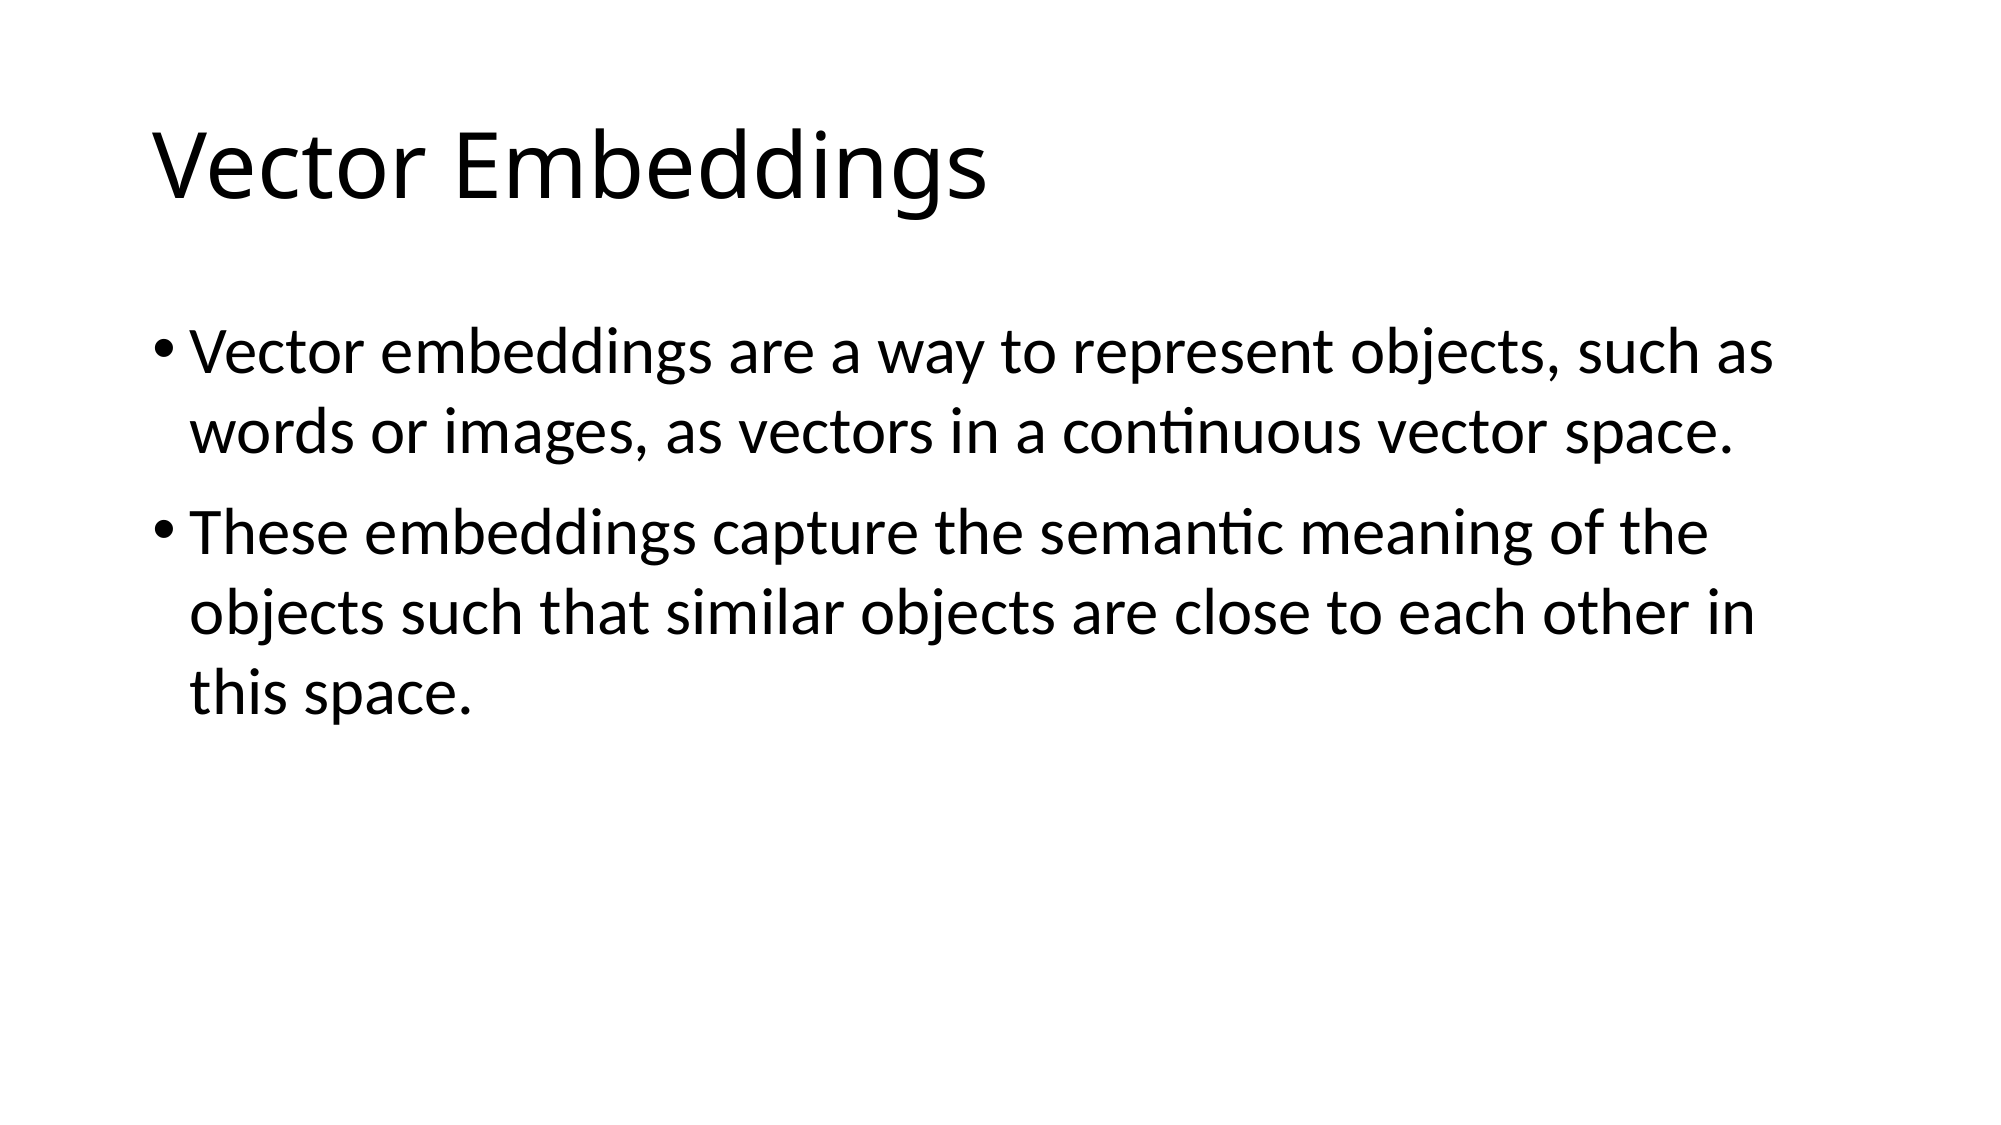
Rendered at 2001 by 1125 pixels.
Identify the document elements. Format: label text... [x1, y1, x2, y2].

title Vector Embeddings [137, 59, 1863, 278]
list Vector embeddings are a way to represent objects, such as words or images, as vectors in a continuous vector space. These embeddings capture the semantic meaning of the objects such that similar objects are close to each other in this space. [137, 299, 1863, 1014]
